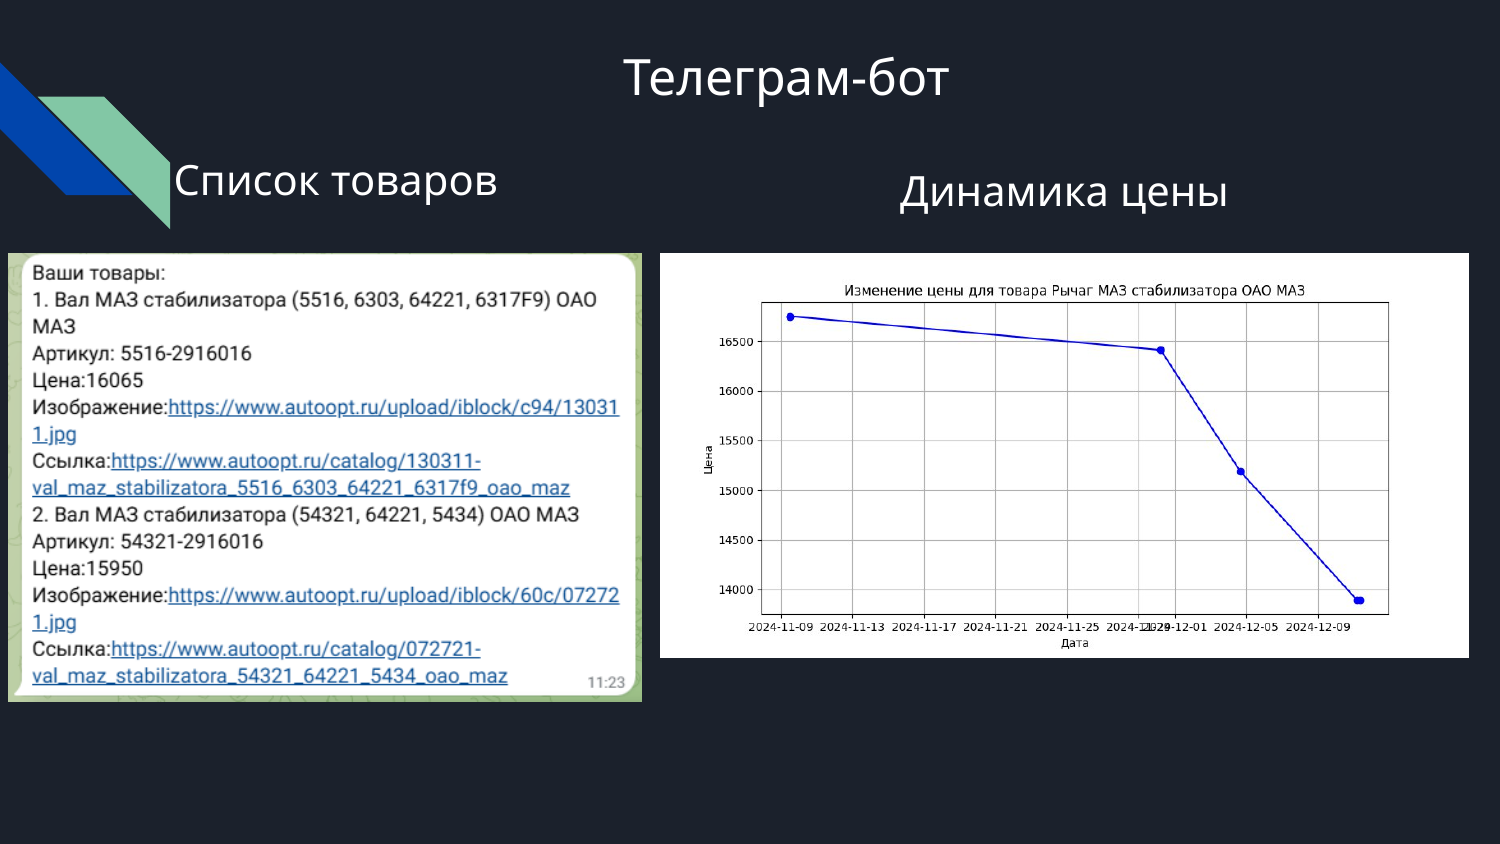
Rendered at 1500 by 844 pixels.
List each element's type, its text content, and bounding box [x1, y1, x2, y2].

picture [7, 253, 642, 702]
text_box Динамика цены [747, 149, 1382, 230]
picture [659, 253, 1470, 658]
title Телеграм-бот [172, 0, 1328, 150]
text_box Список товаров [112, 138, 560, 219]
